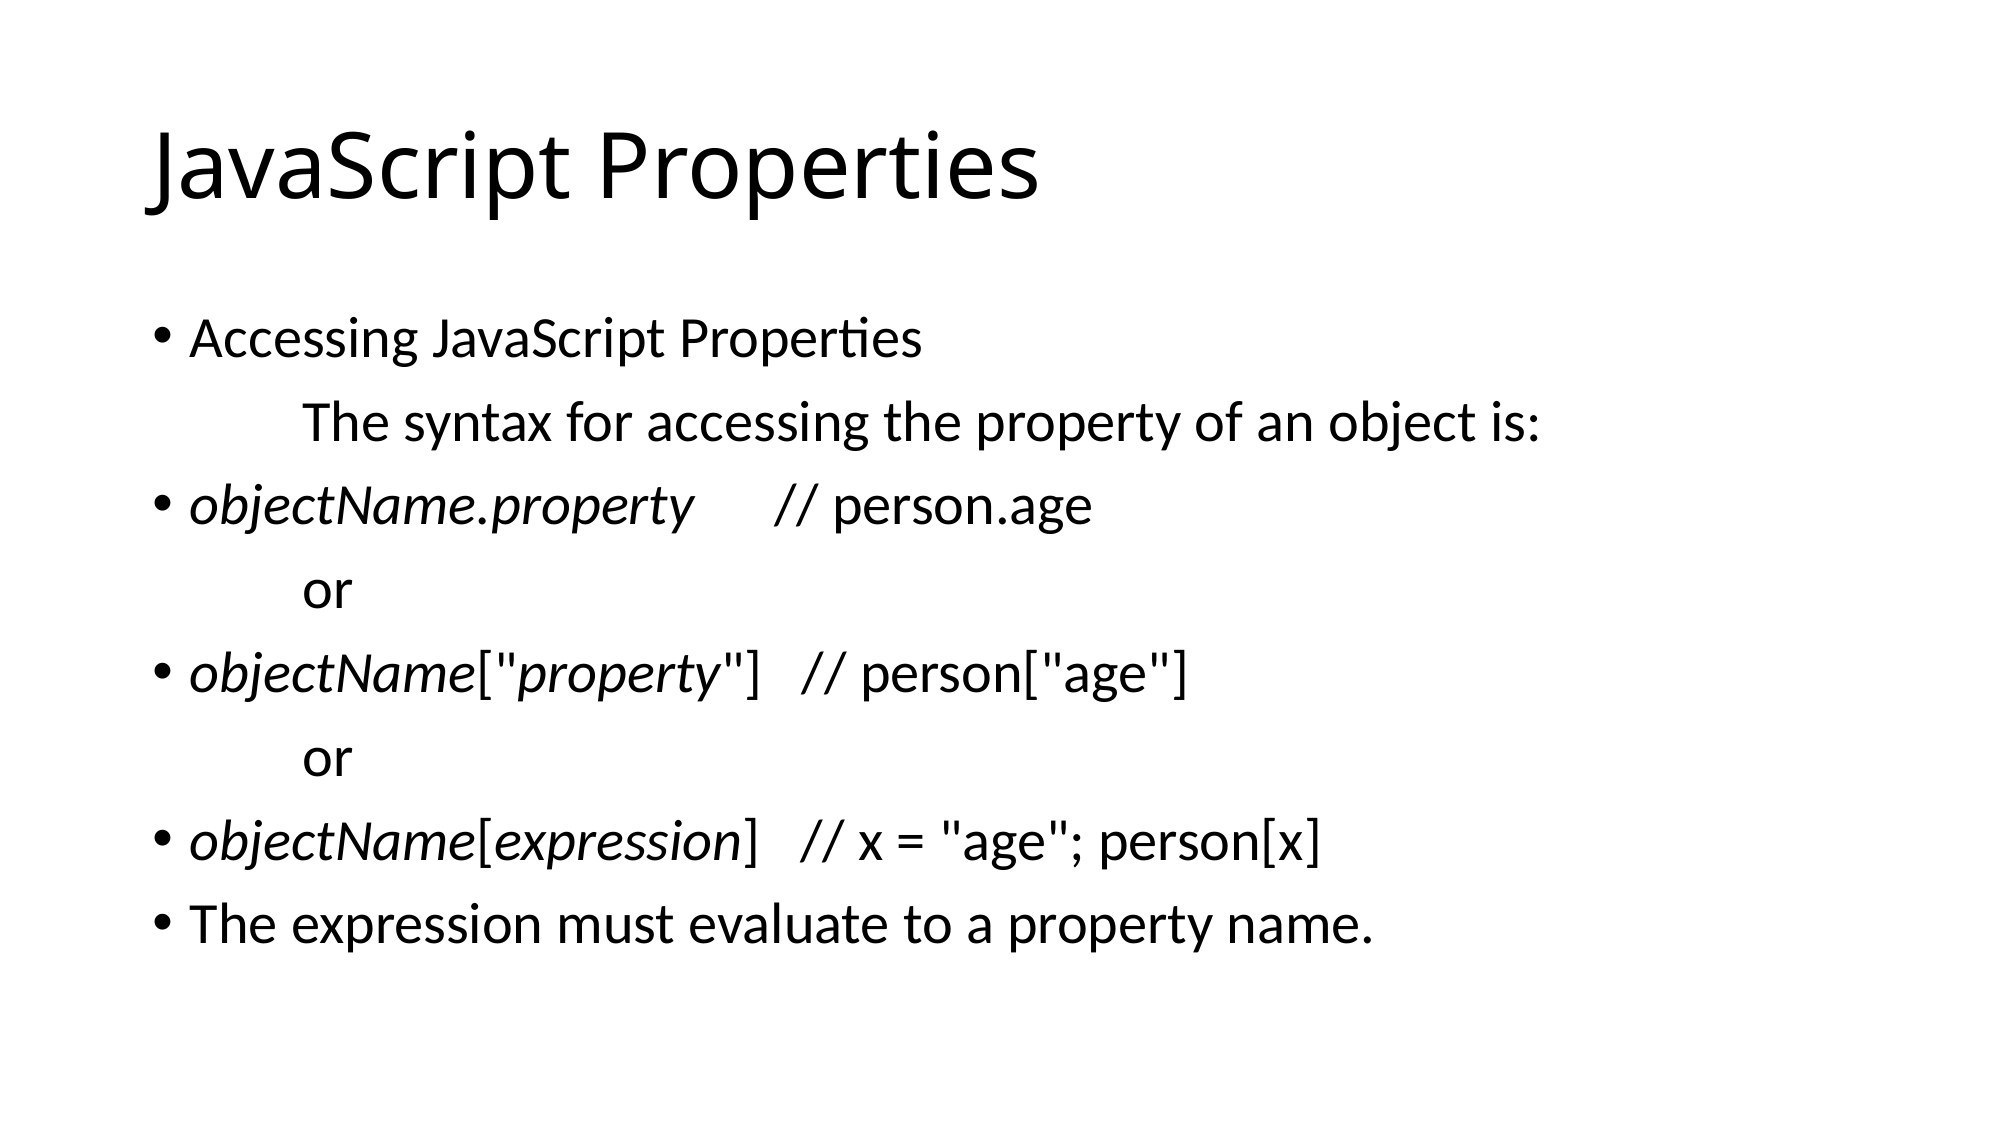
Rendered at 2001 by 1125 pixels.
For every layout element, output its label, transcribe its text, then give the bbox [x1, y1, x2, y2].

list Accessing JavaScript Properties The syntax for accessing the property of an object is: objectName.property // person.age or objectName["property"] // person["age"] or objectName[expression] // x = "age"; person[x] The expression must evaluate to a property name. [137, 299, 1863, 1014]
title JavaScript Properties [137, 59, 1863, 278]
